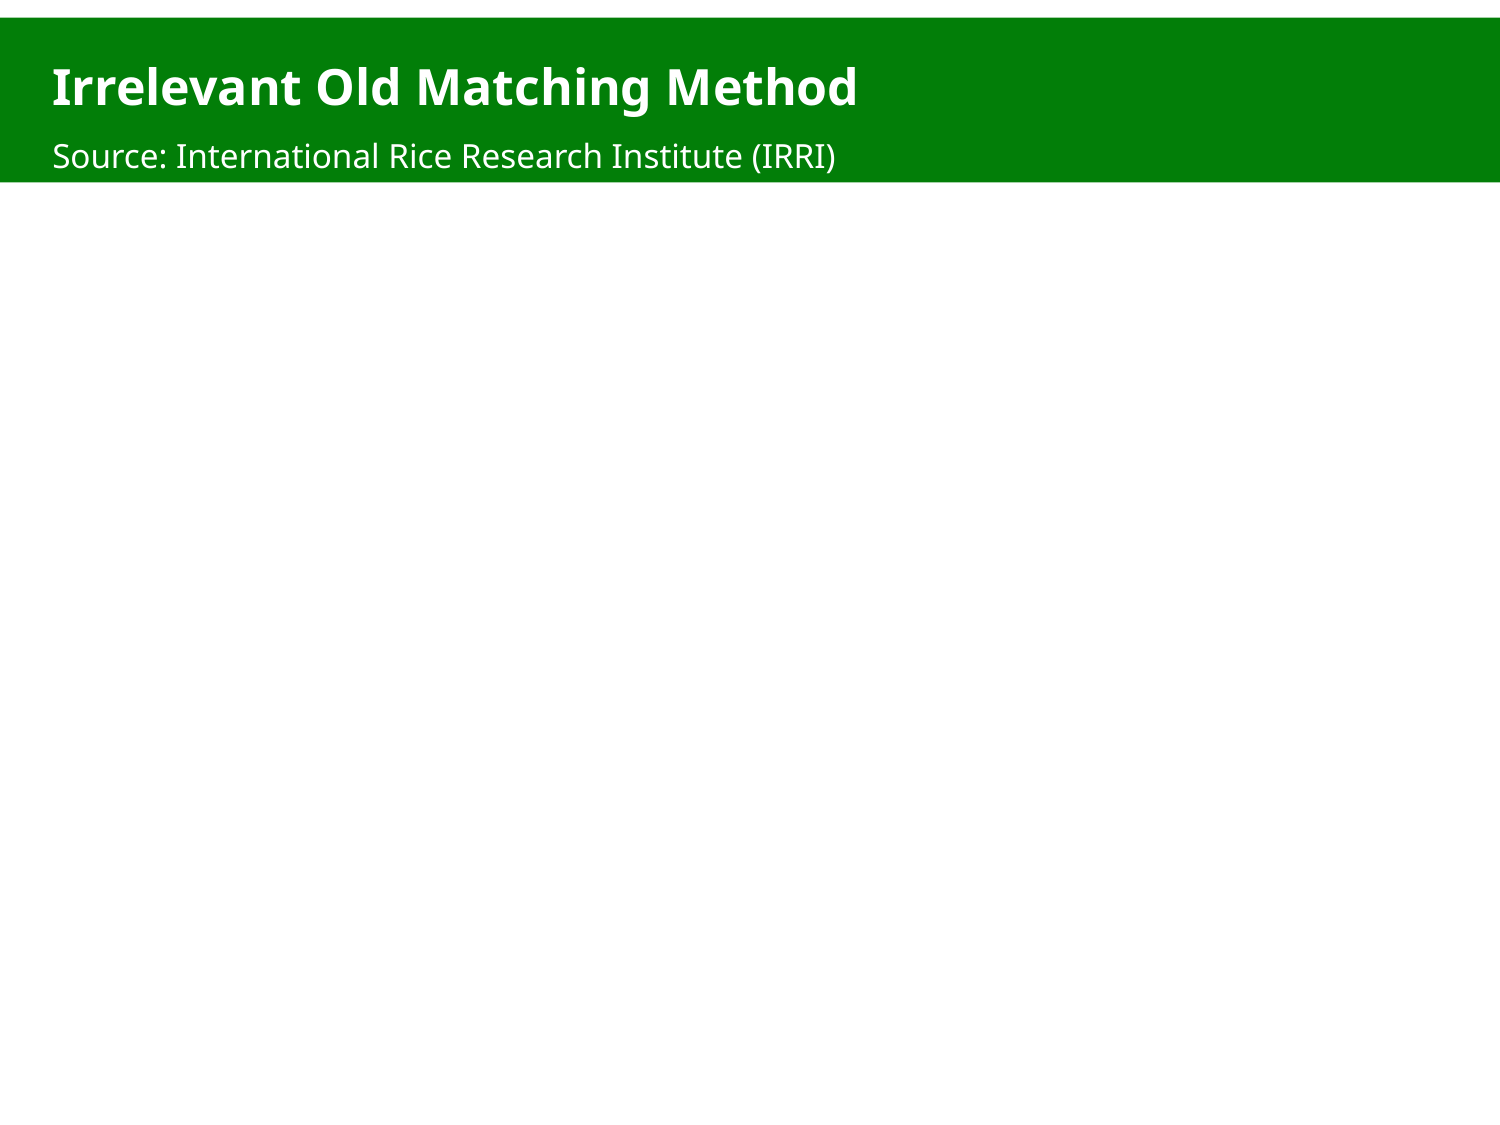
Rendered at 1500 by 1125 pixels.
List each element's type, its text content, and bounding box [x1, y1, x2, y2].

text_box Irrelevant Old Matching Method Source: International Rice Research Institute (IRRI) [0, 17, 1500, 183]
